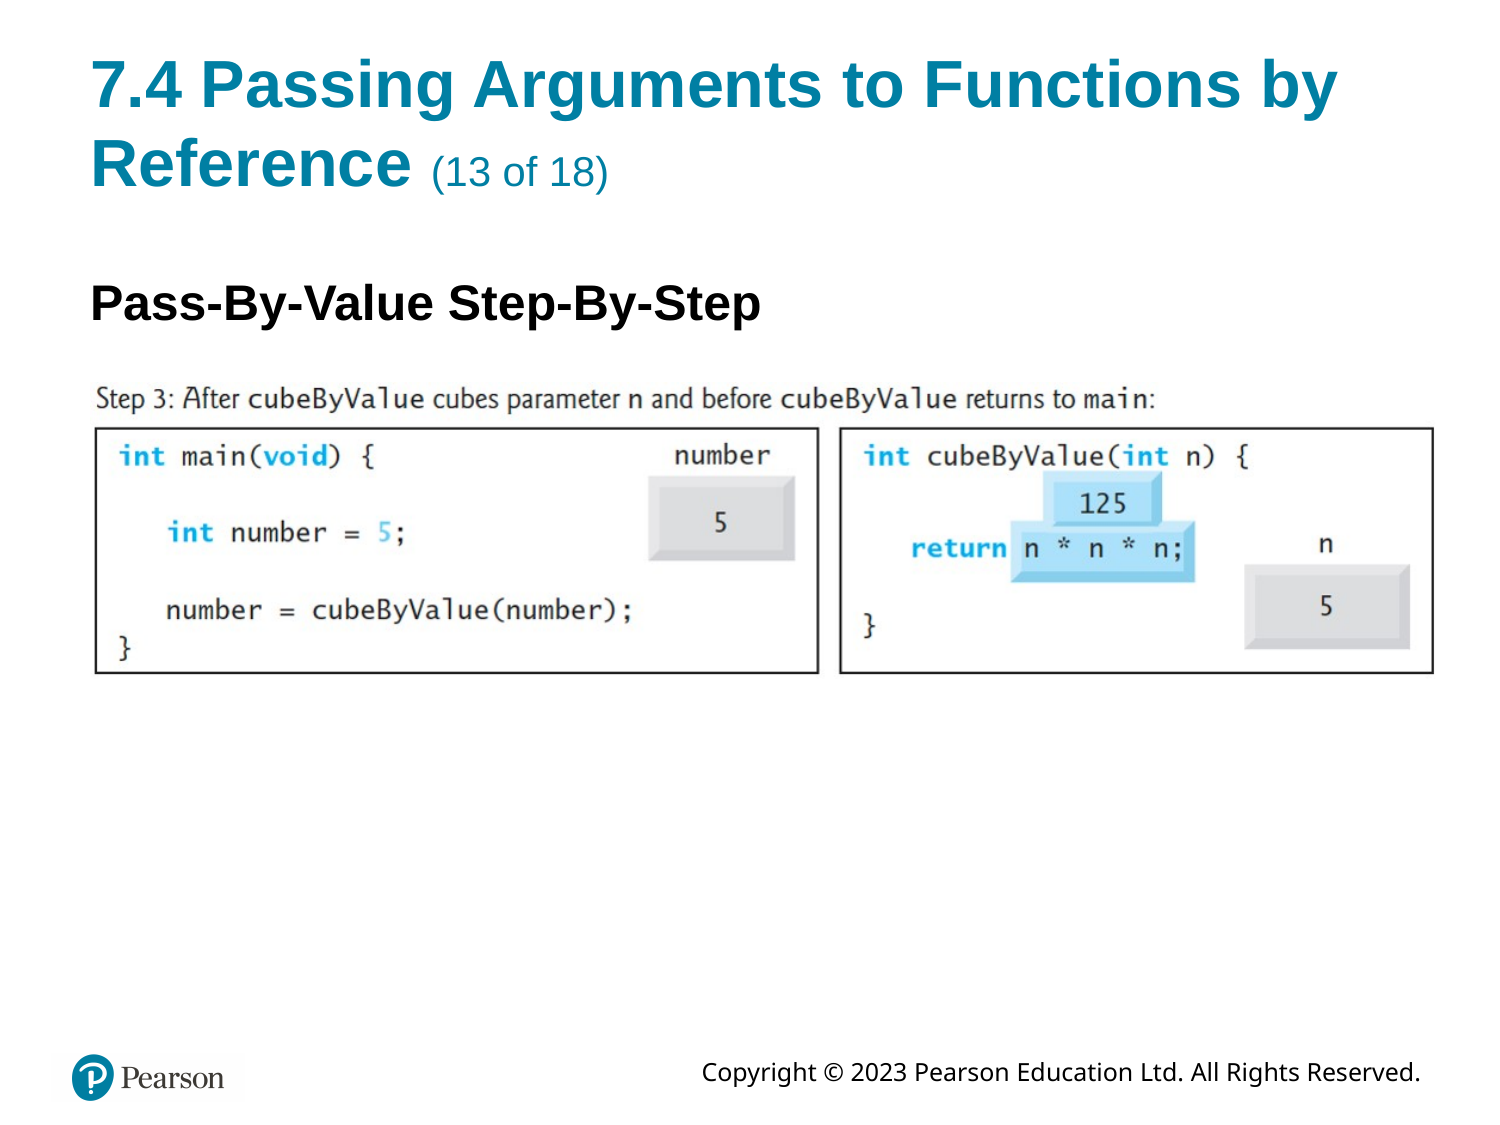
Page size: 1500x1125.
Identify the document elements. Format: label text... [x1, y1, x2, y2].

picture [51, 1053, 245, 1102]
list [89, 382, 1441, 679]
title 7.4 Passing Arguments to Functions by Reference (13 of 18) [75, 35, 1425, 216]
list Pass-By-Value Step-By-Step [75, 255, 1425, 348]
